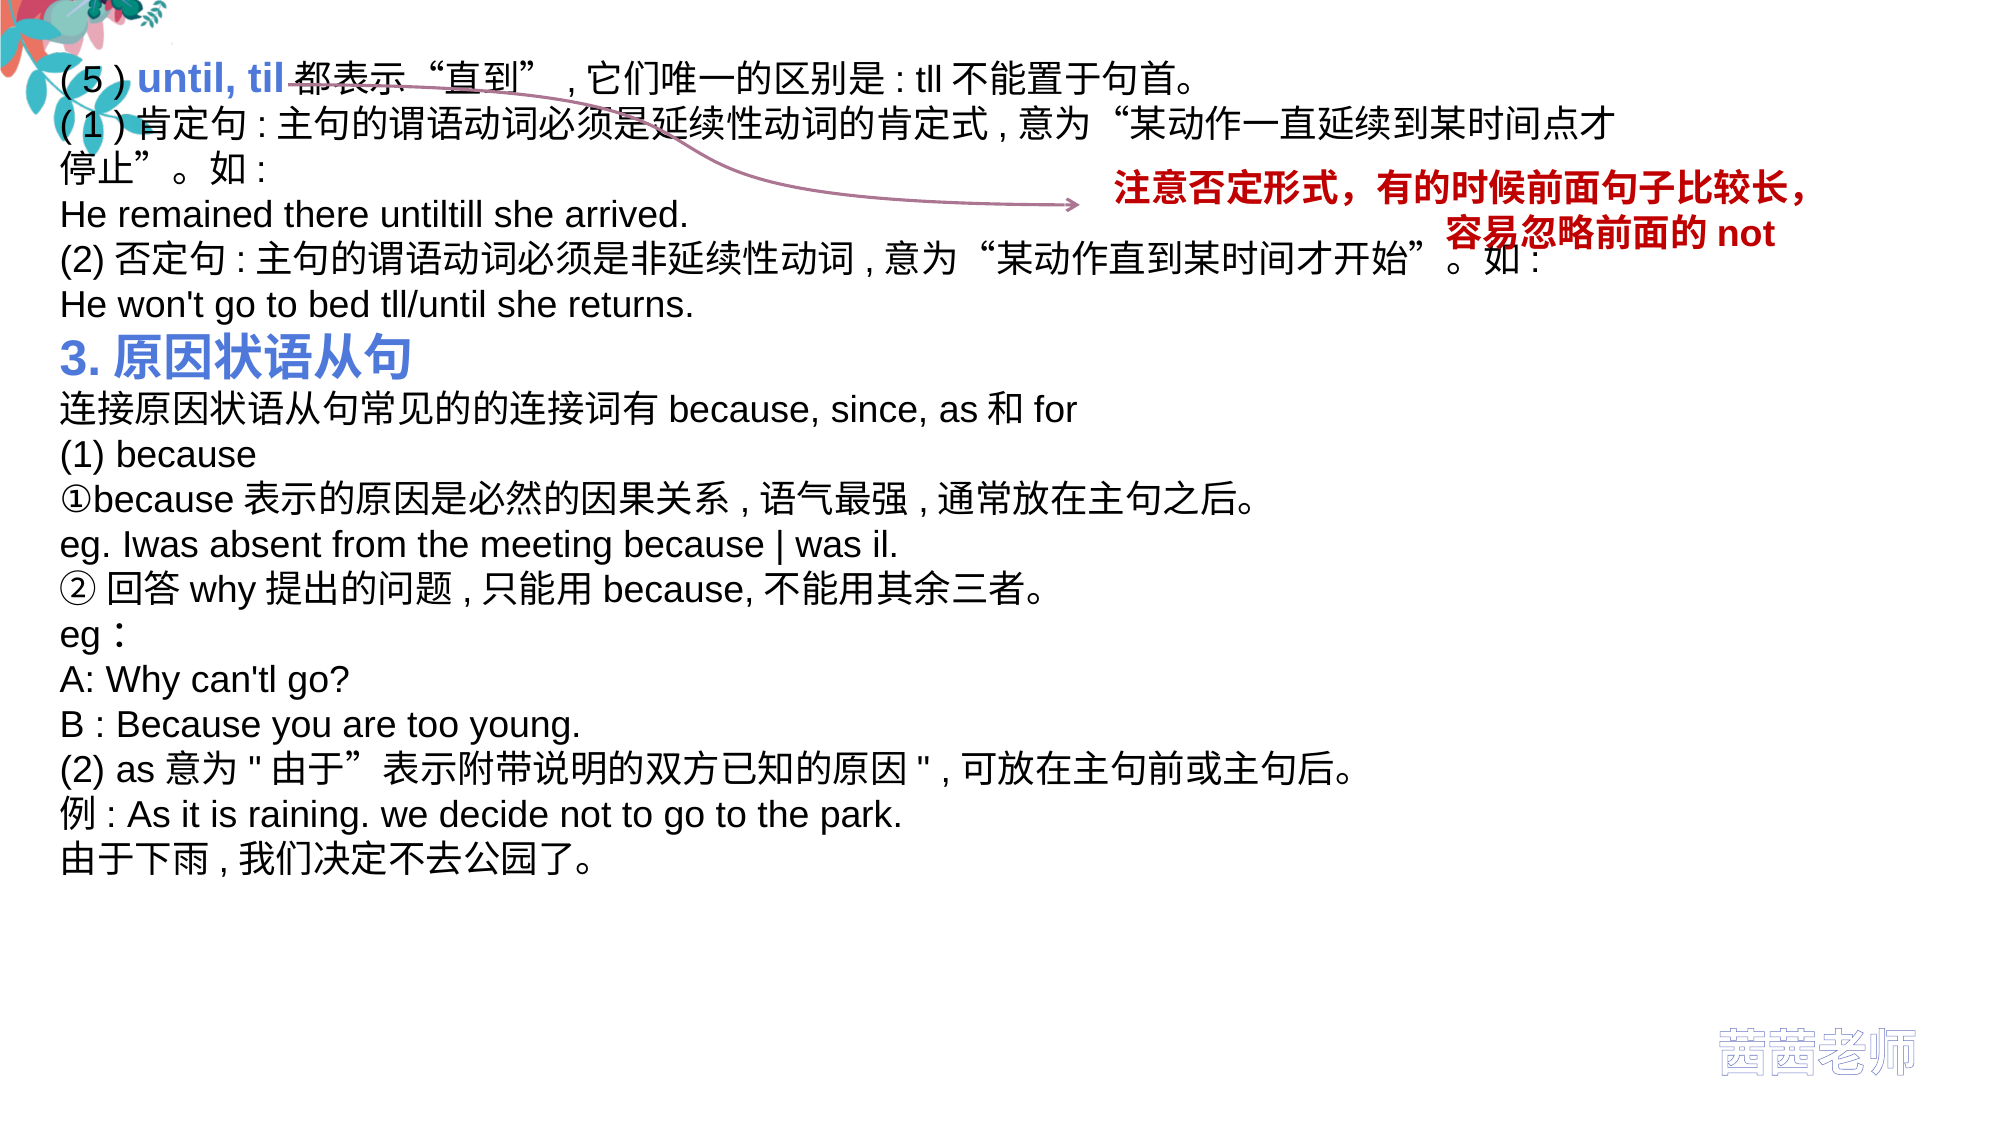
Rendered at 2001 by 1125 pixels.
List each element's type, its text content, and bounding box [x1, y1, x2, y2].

text_box 注意否定形式，有的时候前面句子比较长， 容易忽略前面的not [1098, 156, 1841, 262]
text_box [287, 84, 1080, 205]
text_box ( 5 ) until, til都表示“直到”,它们唯一的区别是: tll不能置于句首。 ( 1 )肯定句:主句的谓语动词必须是延续性动词的肯定式,意为“某动作一直延续到某时间点才 停止”。如: He remained there untiltill she arrived. (2)否定句:主句的谓语动词必须是非延续性动词,意为“某动作直到某时间才开始”。如: He won't go to bed tll/until she returns. 3.原因状语从句 连接原因状语从句常见的的连接词有because, since, as和for (1) because ①because表示的原因是必然的因果关系,语气最强,通常放在主句之后。 eg. Iwas absent from the meeting because | was il. ②回答why提出的问题,只能用because,不能用其余三者。 eg： A: Why can'tl go? B : Because you are too young. (2) as意为"由于”表示附带说明的双方已知的原因" ,可放在主句前或主句后。 例: As it is raining. we decide not to go to the park. 由于下雨,我们决定不去公园了。 [44, 42, 1981, 978]
picture [0, 0, 173, 157]
